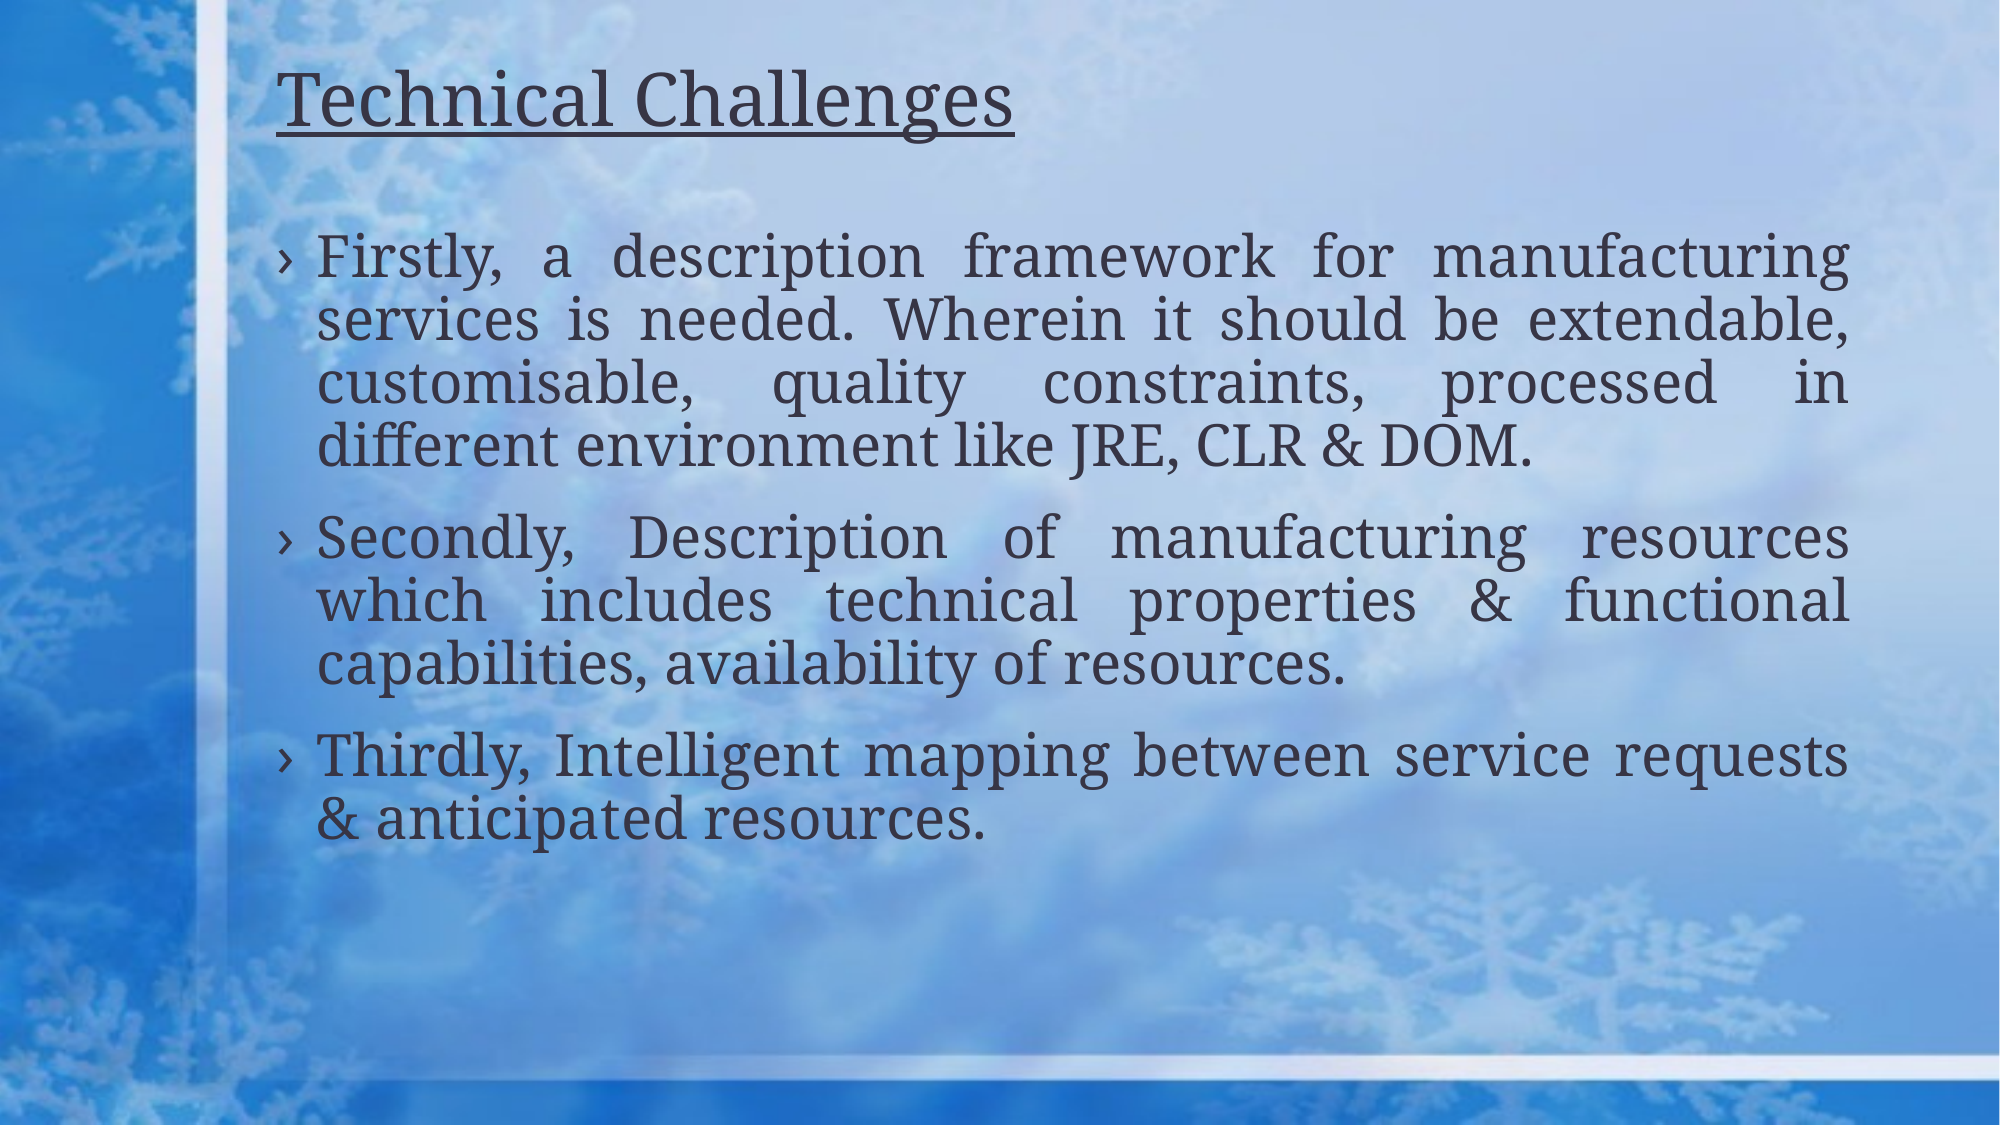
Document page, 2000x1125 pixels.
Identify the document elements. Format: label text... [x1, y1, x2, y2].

title Technical Challenges [261, 54, 1867, 150]
list Firstly, a description framework for manufacturing services is needed. Wherein it should be extendable, customisable, quality constraints, processed in different environment like JRE, CLR & DOM. Secondly, Description of manufacturing resources which includes technical properties & functional capabilities, availability of resources. Thirdly, Intelligent mapping between service requests & anticipated resources. [261, 219, 1867, 953]
picture [0, 0, 2000, 1125]
